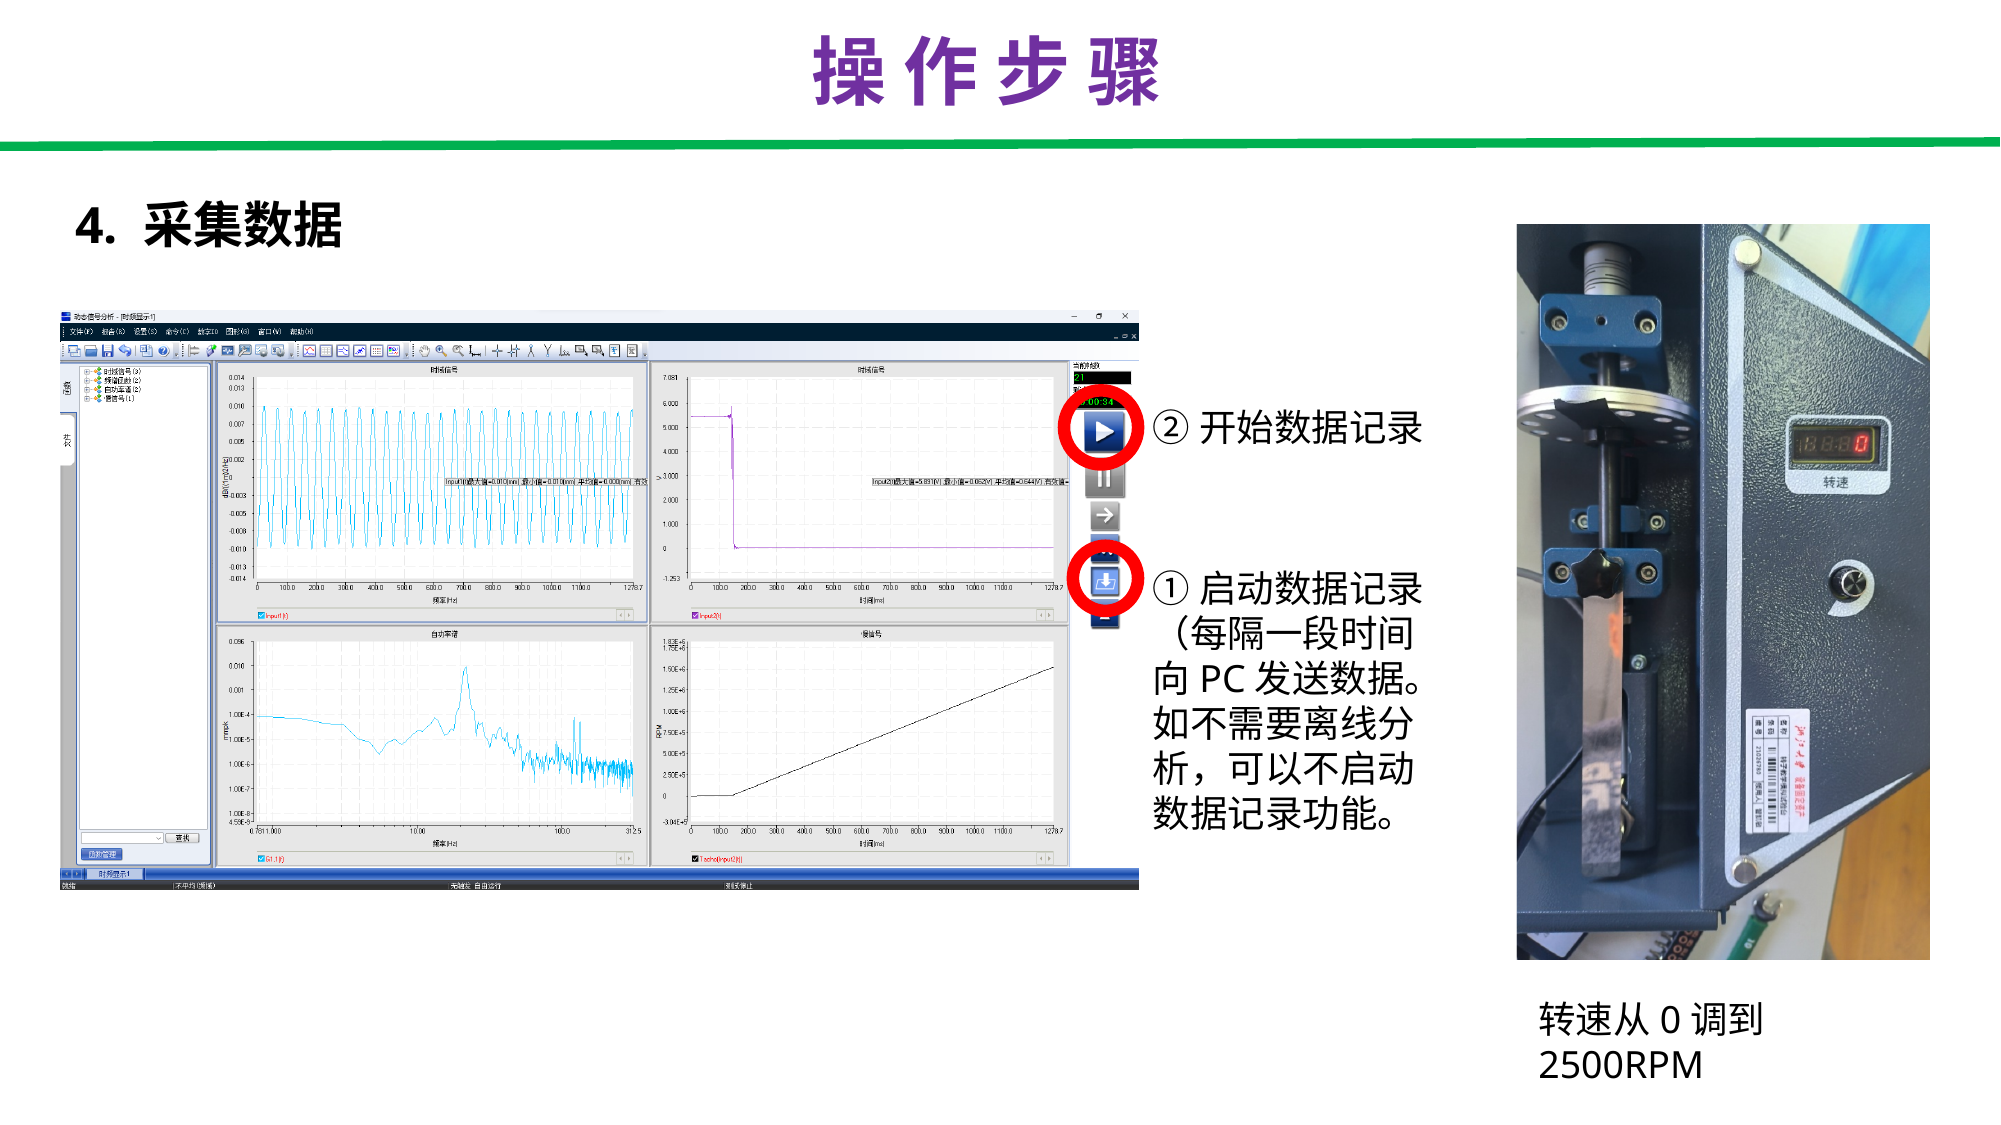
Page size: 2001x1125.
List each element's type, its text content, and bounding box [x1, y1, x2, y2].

text_box 转速从0调到2500RPM [1523, 988, 1930, 1094]
picture [60, 310, 1139, 890]
text_box ①启动数据记录 （每隔一段时间向PC发送数据。 如不需要离线分析，可以不启动数据记录功能。 [1139, 557, 1443, 843]
text_box 操 作 步 骤 [796, 17, 1204, 123]
text_box ②开始数据记录 [1139, 397, 1355, 457]
picture [1355, 225, 2000, 959]
text_box 4. 采集数据 [60, 185, 373, 261]
